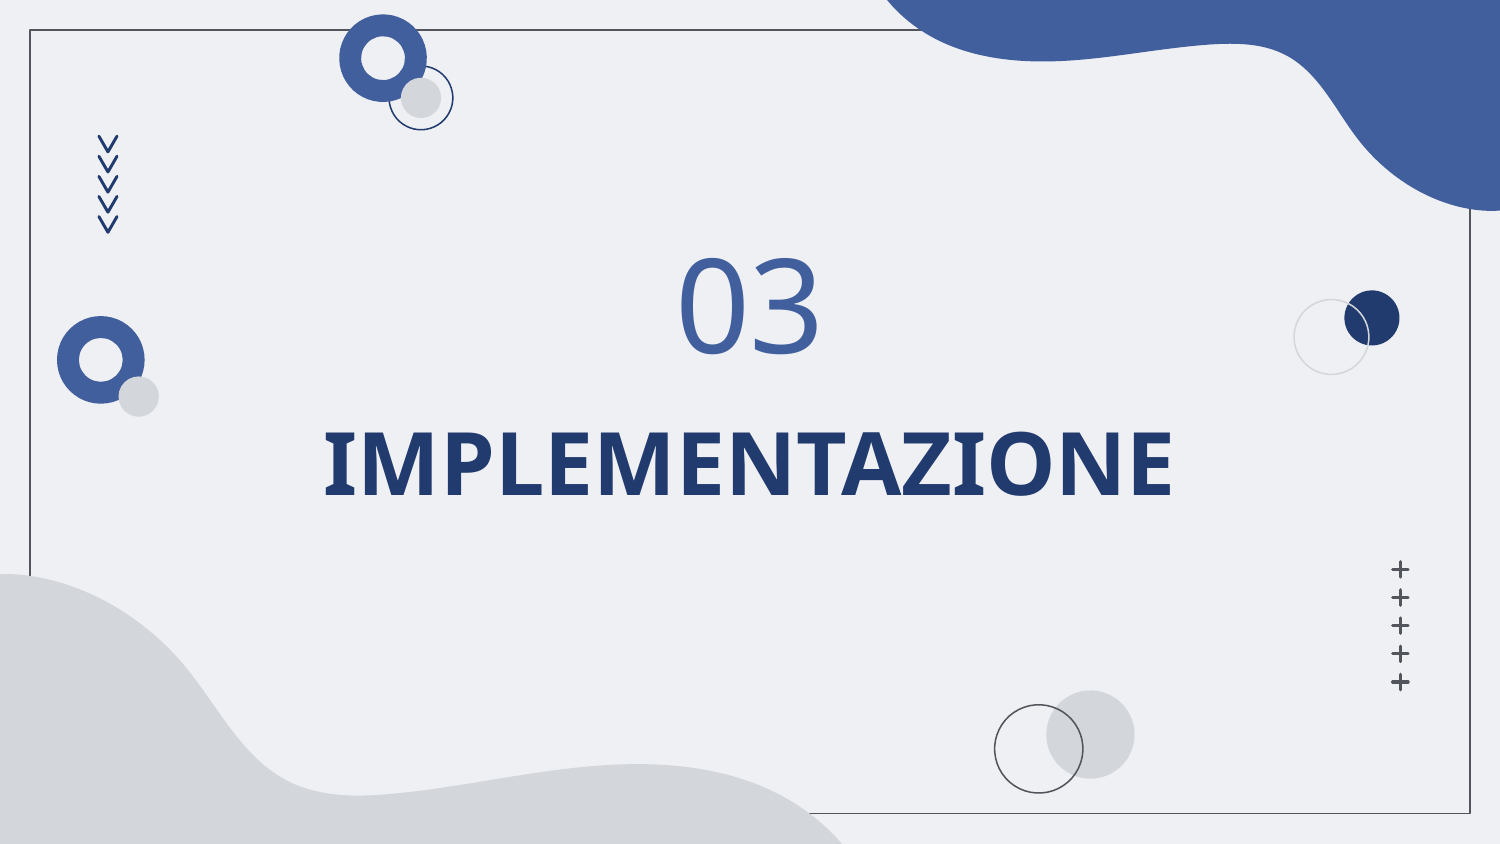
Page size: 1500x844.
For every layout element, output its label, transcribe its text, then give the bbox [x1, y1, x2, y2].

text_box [56, 315, 160, 418]
title 03 [615, 226, 885, 376]
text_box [996, 685, 1134, 798]
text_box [1291, 286, 1399, 369]
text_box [331, 23, 458, 125]
title IMPLEMENTAZIONE [236, 393, 1264, 528]
